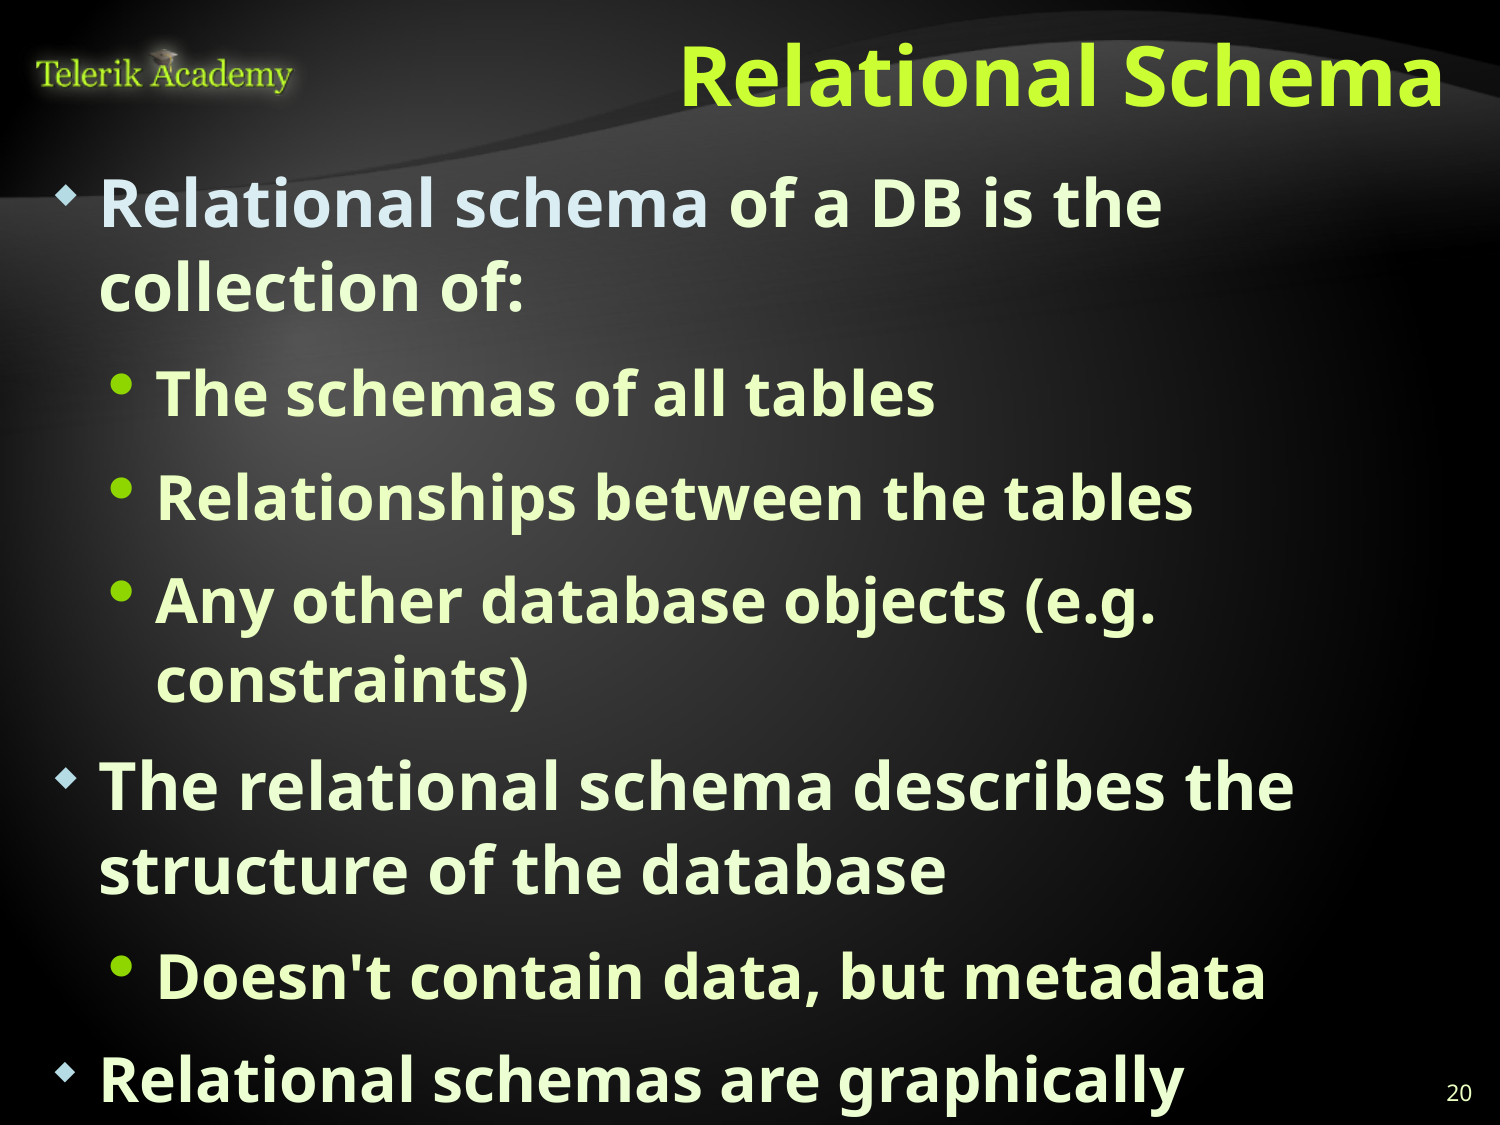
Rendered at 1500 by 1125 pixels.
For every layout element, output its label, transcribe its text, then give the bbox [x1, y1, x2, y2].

list Relational schema of a DB is the collection of: The schemas of all tables Relationships between the tables Any other database objects (e.g. constraints) The relational schema describes the structure of the database Doesn't contain data, but metadata Relational schemas are graphically displayed in Entity / Relationship diagrams (E/R Diagrams) [37, 149, 1463, 1100]
title Relational Schema [300, 12, 1463, 149]
slide_number 20 [1412, 1074, 1488, 1113]
picture [0, 0, 1500, 1125]
